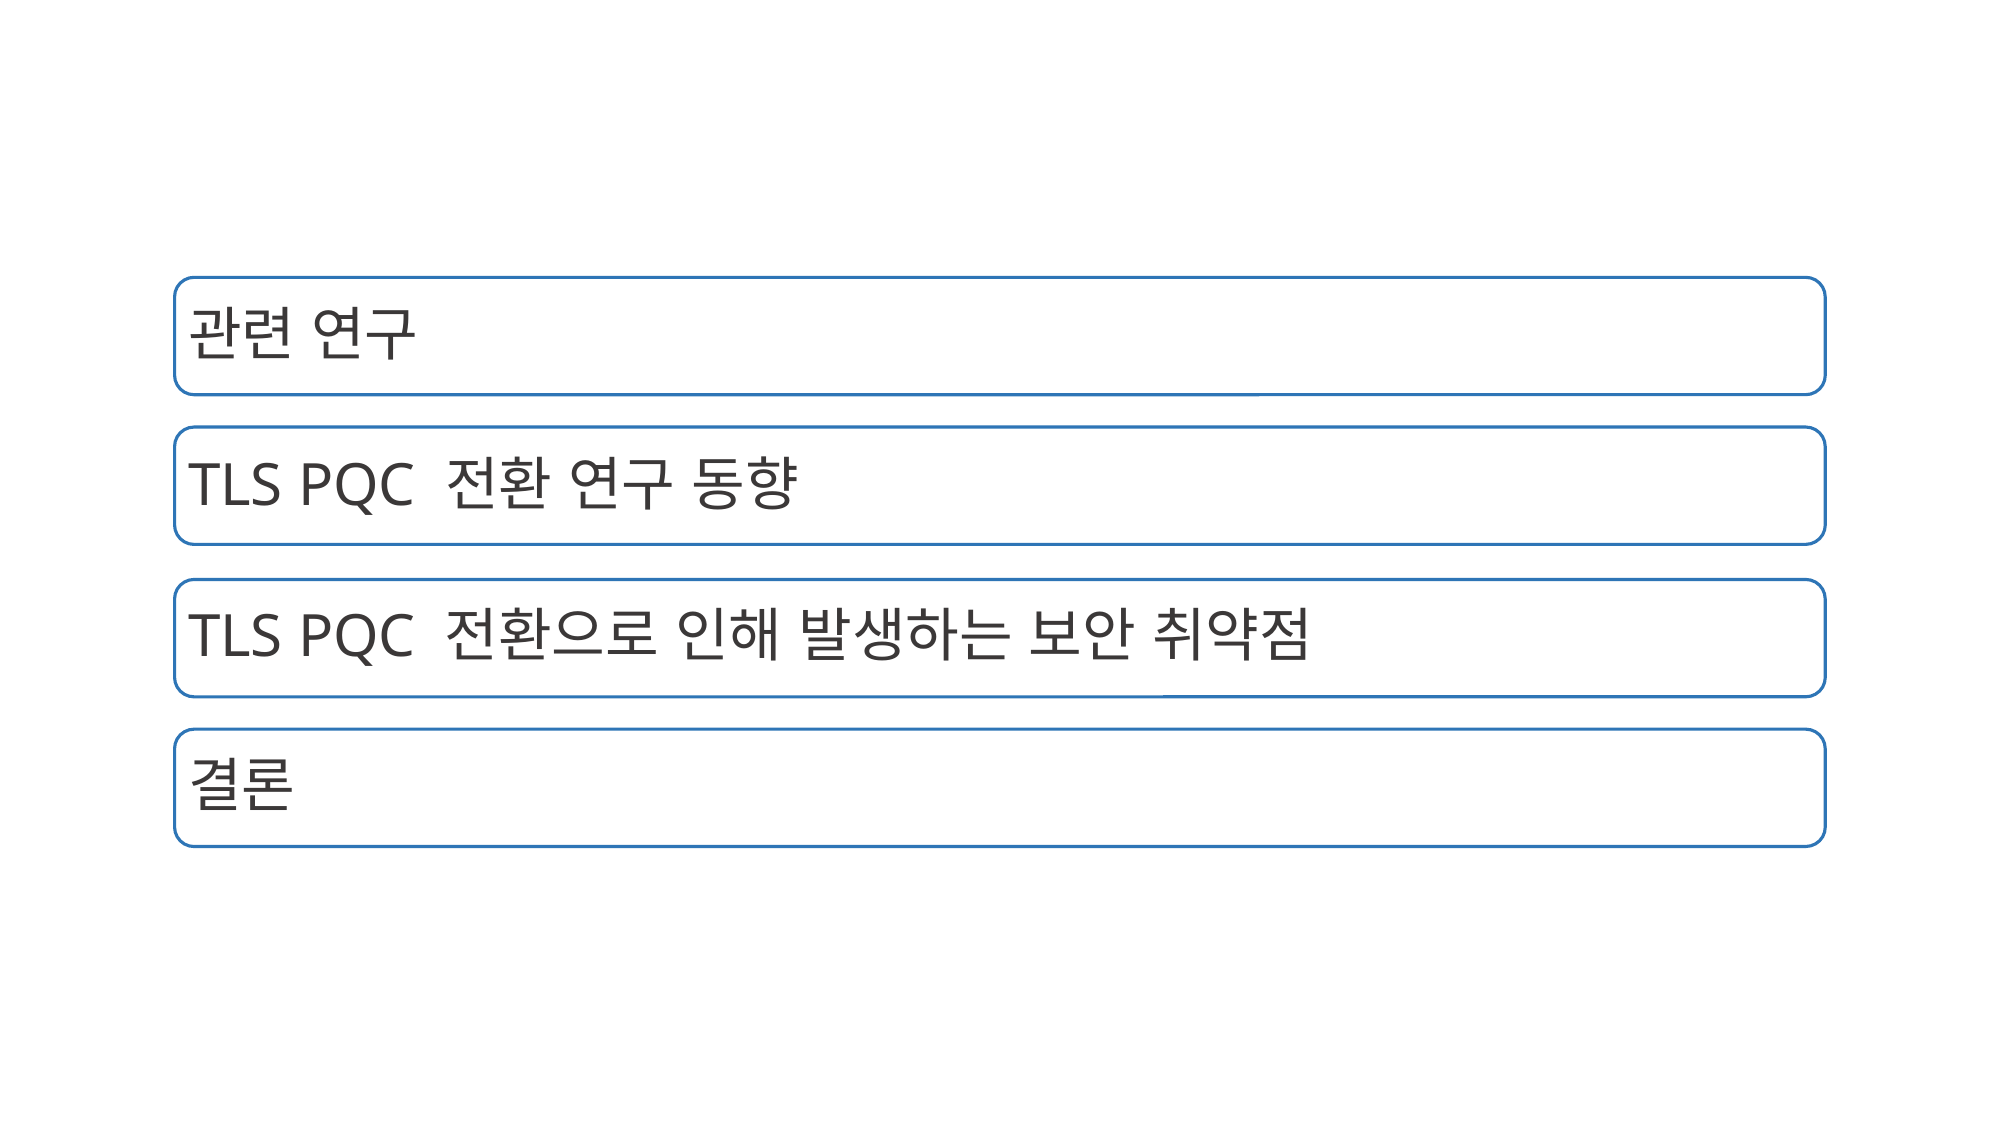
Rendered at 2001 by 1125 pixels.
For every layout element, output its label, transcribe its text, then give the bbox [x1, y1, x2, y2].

list 관련 연구 [171, 275, 1828, 398]
list TLS PQC 전환으로 인해 발생하는 보안 취약점 [171, 576, 1828, 699]
list 결론 [171, 726, 1828, 849]
list TLS PQC 전환 연구 동향 [171, 425, 1828, 548]
